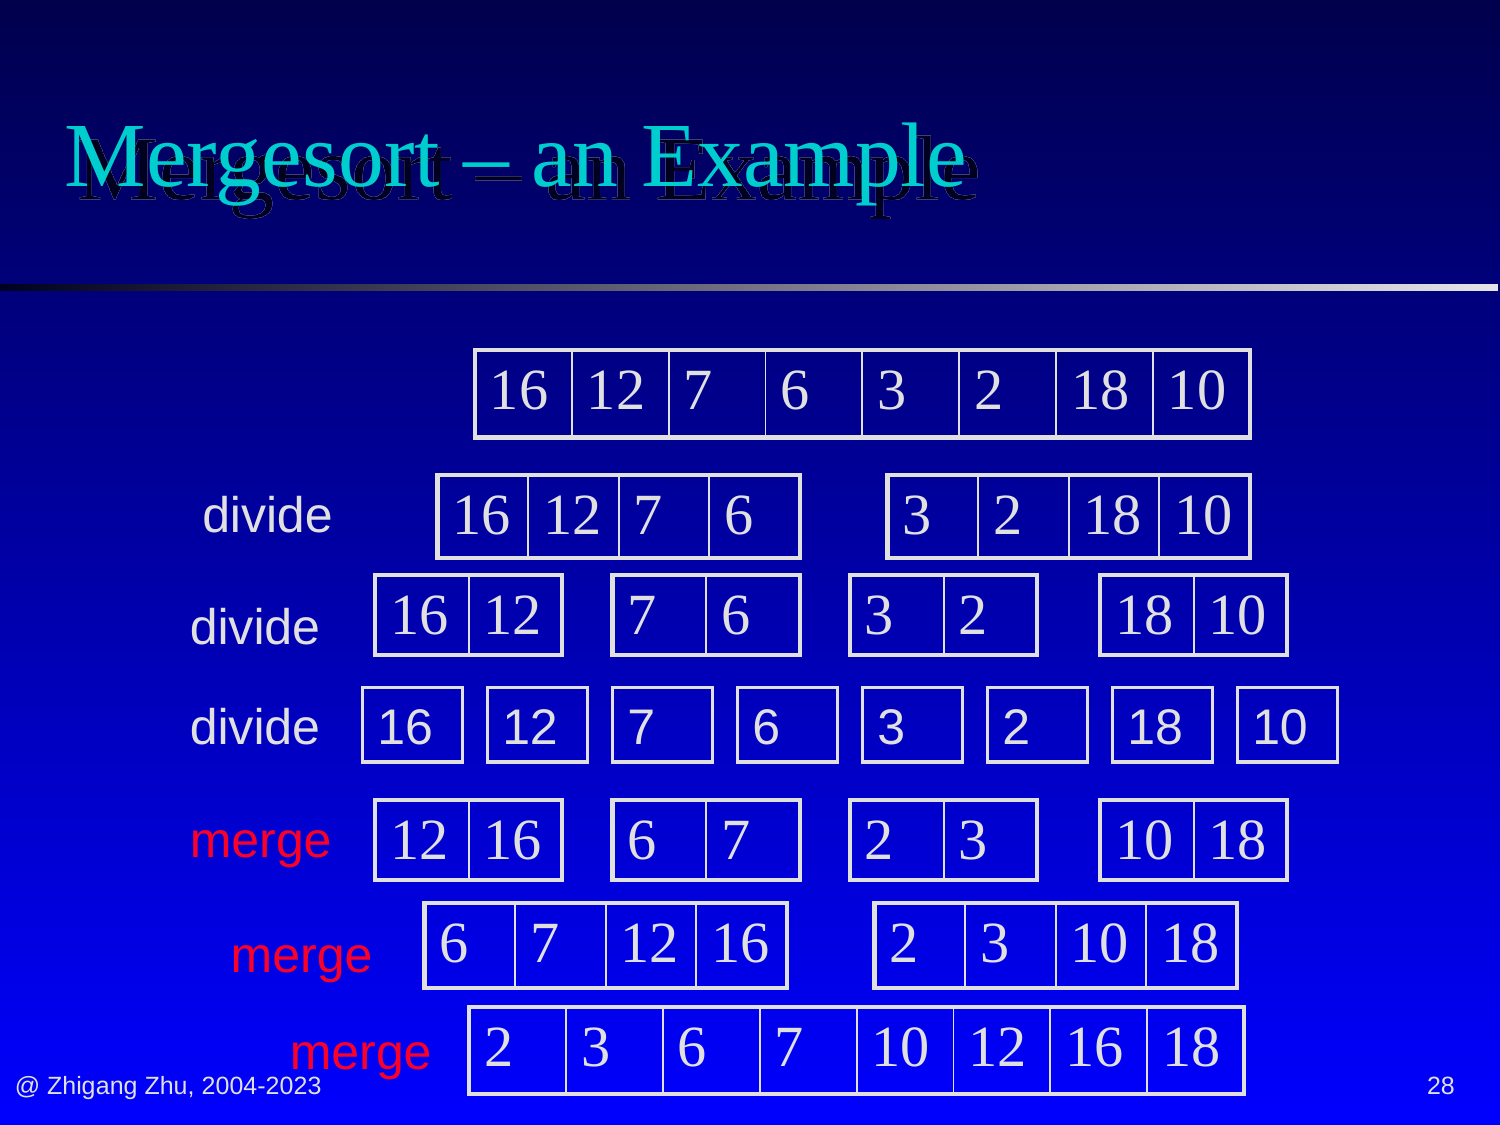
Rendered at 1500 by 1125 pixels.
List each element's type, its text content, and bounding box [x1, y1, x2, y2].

table_header 10 [1160, 477, 1248, 556]
table_header 7 [670, 352, 765, 435]
text_box divide [174, 587, 350, 663]
text_box 2 [987, 687, 1088, 763]
text_box merge [174, 799, 350, 875]
table_header 2 [979, 477, 1068, 556]
text_box merge [275, 1012, 450, 1088]
table_header 6 [707, 577, 798, 653]
table_header 2 [945, 577, 1035, 653]
table_header 6 [710, 477, 798, 556]
text_box 10 [1237, 687, 1338, 763]
table_header 3 [945, 802, 1035, 878]
table_header 12 [607, 905, 695, 986]
text_box 7 [612, 687, 713, 763]
table_header 16 [440, 477, 527, 556]
table_header 10 [858, 1009, 953, 1092]
text_box 3 [862, 687, 963, 763]
table_header 12 [954, 1009, 1049, 1092]
table_header 2 [960, 352, 1055, 435]
text_box divide [174, 687, 350, 763]
table_header 12 [573, 352, 668, 435]
table_header 18 [1147, 905, 1235, 986]
table_header 10 [1102, 802, 1193, 878]
table_header 12 [470, 577, 560, 653]
text_box merge [215, 915, 391, 991]
table_header 3 [852, 577, 943, 653]
text_box 12 [487, 687, 588, 763]
table_header 2 [877, 905, 964, 986]
table_header 6 [664, 1009, 759, 1092]
table_header 16 [697, 905, 785, 986]
table_header 18 [1102, 577, 1193, 653]
table_header 6 [615, 802, 705, 878]
table_header 12 [377, 802, 468, 878]
table_header 18 [1195, 802, 1285, 878]
table_header 10 [1057, 905, 1145, 986]
table_header 3 [890, 477, 977, 556]
table_header 18 [1070, 477, 1158, 556]
table_header 18 [1148, 1009, 1242, 1092]
table_header 10 [1154, 352, 1248, 435]
table_header 7 [620, 477, 708, 556]
table_header 6 [427, 905, 514, 986]
table_header 3 [863, 352, 958, 435]
text_box 18 [1112, 687, 1213, 763]
text_box 16 [362, 687, 463, 763]
table_header 10 [1195, 577, 1285, 653]
table_header 7 [707, 802, 798, 878]
table_header 3 [966, 905, 1055, 986]
text_box 6 [737, 687, 838, 763]
table_header 7 [615, 577, 705, 653]
text_box divide [187, 474, 363, 550]
table_header 18 [1057, 352, 1152, 435]
table_header 6 [766, 352, 861, 435]
table_header 16 [377, 577, 468, 653]
table_header 12 [529, 477, 618, 556]
table_header 2 [852, 802, 943, 878]
table_header 16 [470, 802, 560, 878]
table_header 7 [516, 905, 605, 986]
table_header 2 [471, 1009, 565, 1092]
title Mergesort – an Example [49, 55, 1326, 245]
table_header 16 [1051, 1009, 1146, 1092]
table_header 3 [567, 1009, 662, 1092]
table_header 16 [477, 352, 571, 435]
table_header 7 [761, 1009, 856, 1092]
